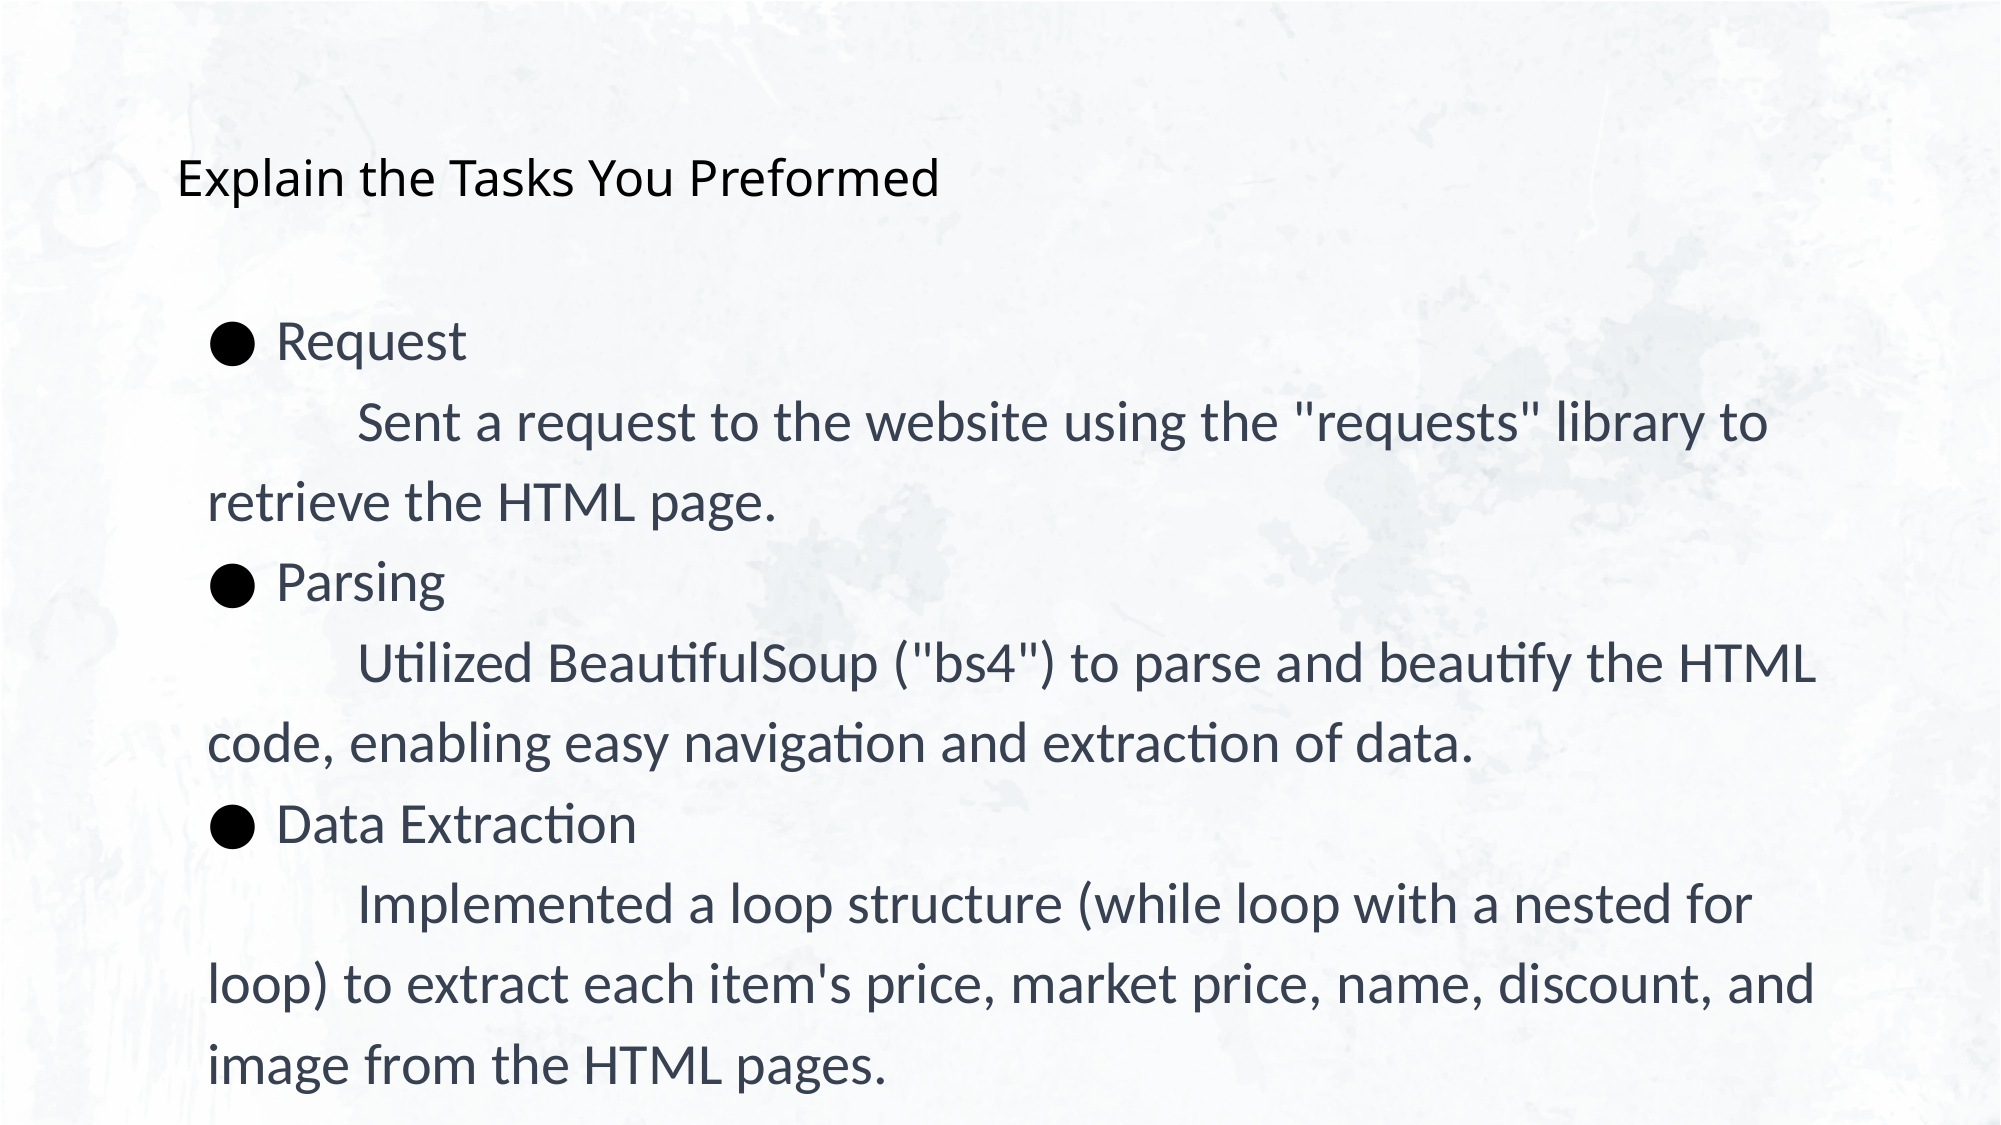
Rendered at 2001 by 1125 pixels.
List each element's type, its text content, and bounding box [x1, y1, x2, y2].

title Explain the Tasks You Preformed [156, 116, 1844, 271]
picture [3, 2, 2000, 1125]
list Request Sent a request to the website using the "requests" library to retrieve the HTML page. Parsing Utilized BeautifulSoup ("bs4") to parse and beautify the HTML code, enabling easy navigation and extraction of data. Data Extraction Implemented a loop structure (while loop with a nested for loop) to extract each item's price, market price, name, discount, and image from the HTML pages. Data Storage Stored the extracted data in list for further processing and analysis. [156, 271, 1844, 1008]
